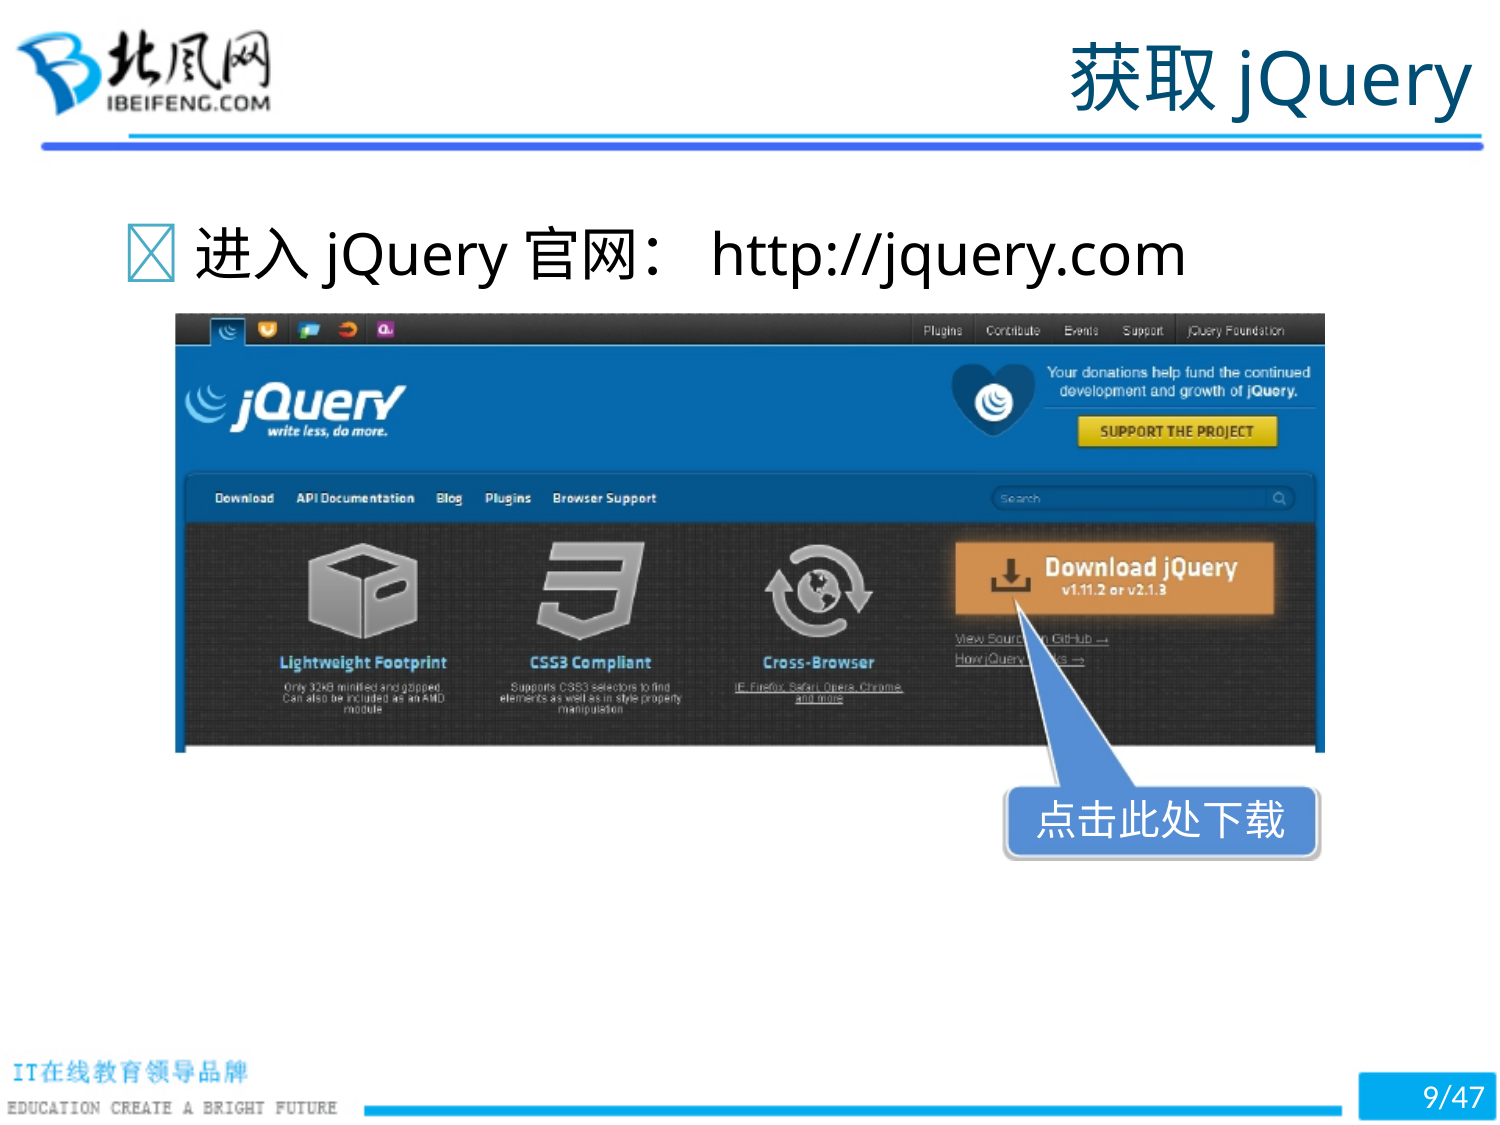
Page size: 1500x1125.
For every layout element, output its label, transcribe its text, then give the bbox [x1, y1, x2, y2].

text_box 获取jQuery [1069, 45, 1473, 129]
picture [0, 0, 1500, 1125]
text_box 进入jQuery官网：http://jquery.com [122, 224, 1188, 295]
slide_number /47 [1149, 1065, 1500, 1125]
